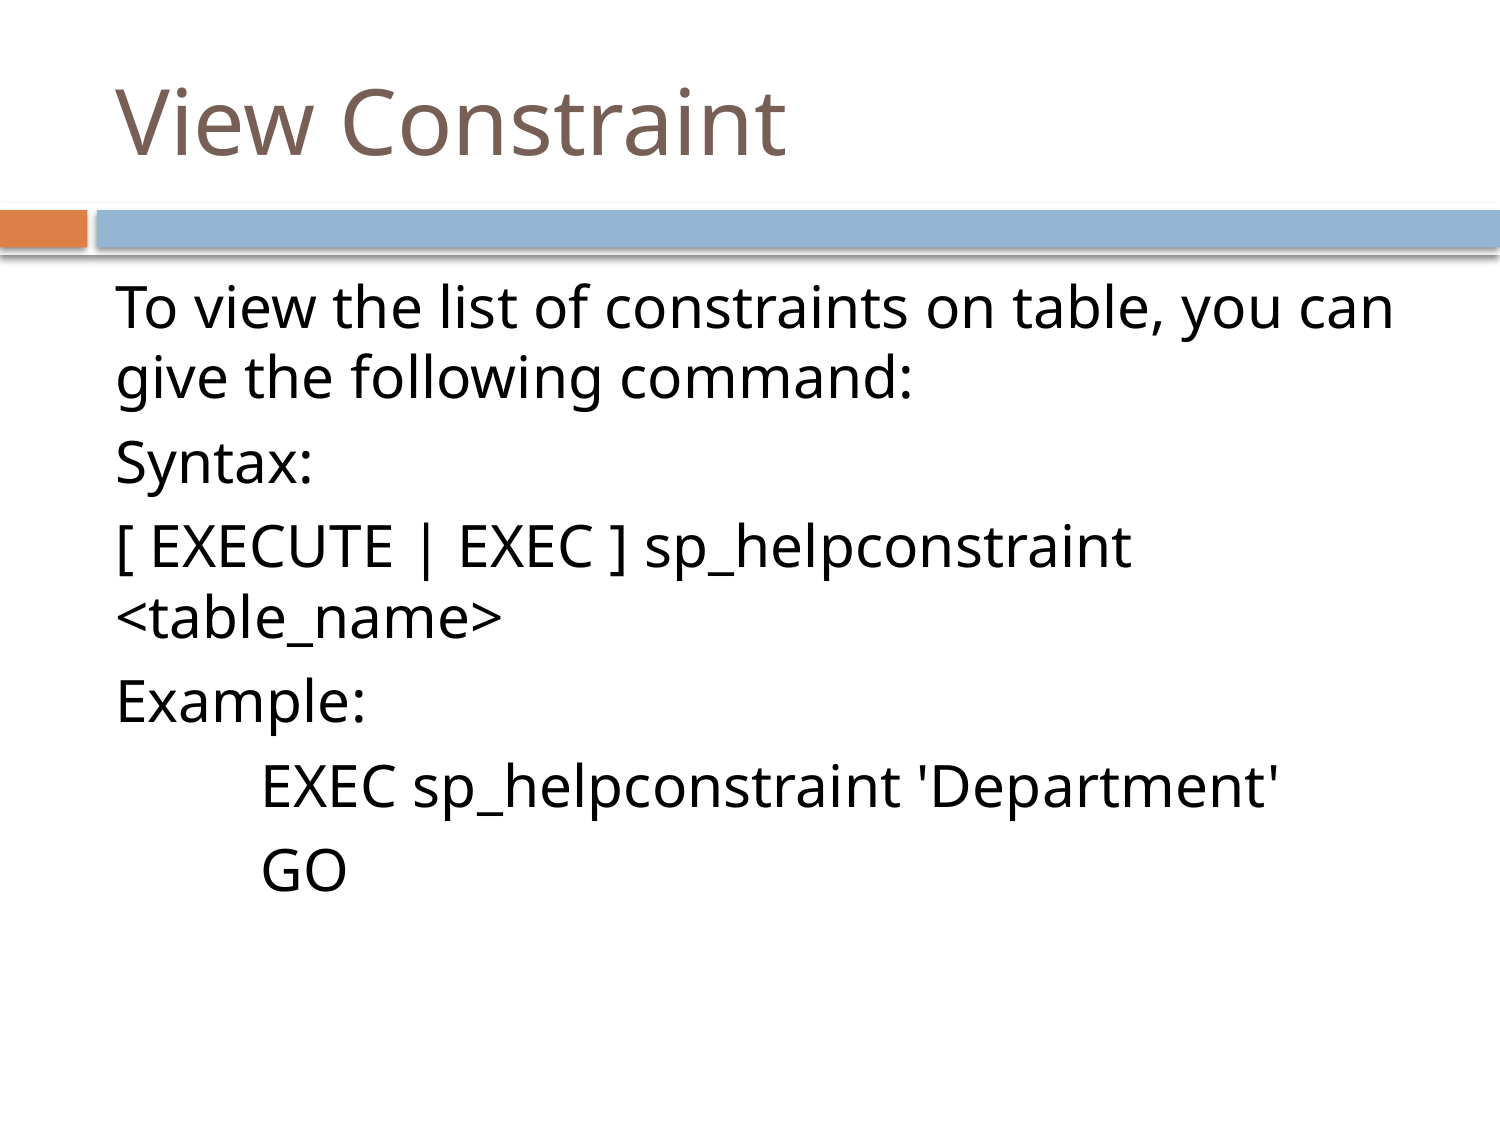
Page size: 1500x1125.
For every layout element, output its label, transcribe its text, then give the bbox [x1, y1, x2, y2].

title View Constraint [100, 37, 1438, 200]
list To view the list of constraints on table, you can give the following command: Syntax: [ EXECUTE | EXEC ] sp_helpconstraint <table_name> Example: EXEC sp_helpconstraint 'Department' GO [100, 262, 1438, 1000]
